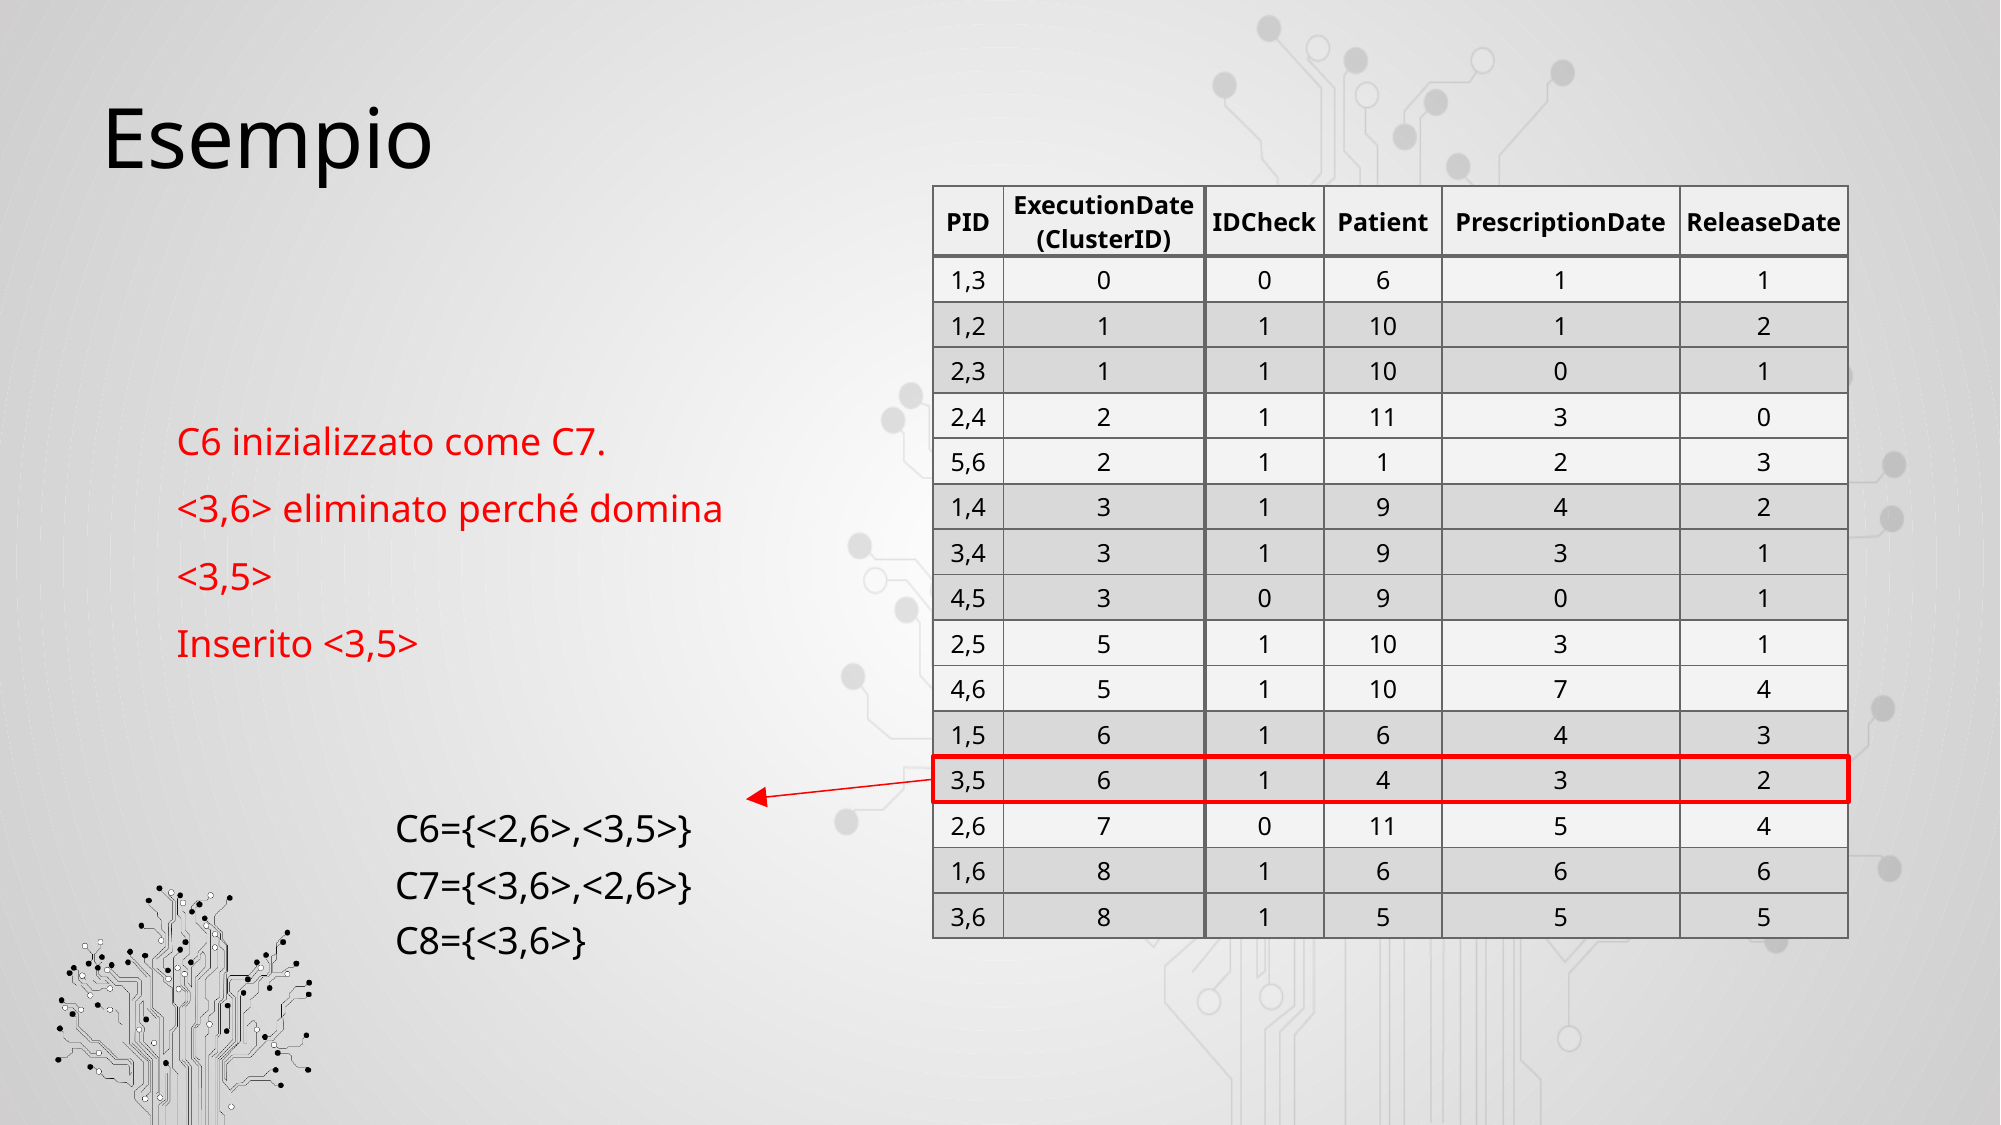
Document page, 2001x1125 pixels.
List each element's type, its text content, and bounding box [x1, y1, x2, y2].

table_cell 1 [1681, 530, 1847, 574]
table_cell 2 [1004, 439, 1203, 483]
table_cell 2,3 [934, 348, 1003, 392]
table_cell 6 [1004, 712, 1203, 756]
table_cell 5 [1004, 621, 1203, 665]
table_cell 1 [1207, 530, 1323, 574]
table_cell 5 [1443, 803, 1679, 847]
table_cell 0 [1443, 575, 1679, 619]
text_box C6={<2,6>,<3,5>} [380, 767, 746, 831]
table_cell 1 [1207, 666, 1323, 710]
table_cell 11 [1325, 803, 1441, 847]
table_cell 1 [1207, 394, 1323, 437]
table_cell 0 [1681, 394, 1847, 437]
table_cell 1 [1443, 303, 1679, 346]
table_cell 1,4 [934, 485, 1003, 528]
table_header ReleaseDate [1681, 187, 1847, 254]
table_cell 1 [1207, 712, 1323, 756]
picture [20, 879, 348, 1125]
table_cell 10 [1325, 621, 1441, 665]
table_cell 6 [1325, 848, 1441, 892]
text_box C7={<3,6>,<2,6>} [380, 831, 746, 889]
table_cell 5 [1681, 894, 1847, 937]
table_cell 7 [1443, 666, 1679, 710]
table_cell 3 [1443, 621, 1679, 665]
table_cell 5 [1004, 666, 1203, 710]
text_box C8={<3,6>} [380, 889, 670, 943]
table_cell 1,2 [934, 303, 1003, 346]
table_cell 1 [1681, 348, 1847, 392]
text_box C6 inizializzato come C7. <3,6> eliminato perché domina <3,5> Inserito <3,5> [161, 380, 842, 672]
table_cell 3 [1443, 530, 1679, 574]
table_cell 1 [1207, 348, 1323, 392]
table_cell 3 [1004, 485, 1203, 528]
table_cell 1 [1207, 621, 1323, 665]
table_cell 1,3 [934, 258, 1003, 301]
table_cell 2,4 [934, 394, 1003, 437]
table_cell 3 [1004, 575, 1203, 619]
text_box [745, 778, 934, 800]
table_header PrescriptionDate [1443, 187, 1679, 254]
table_cell 1 [1443, 258, 1679, 301]
table_cell 2 [1443, 439, 1679, 483]
table_cell 3,4 [934, 530, 1003, 574]
table_cell 10 [1325, 348, 1441, 392]
table_cell 3 [1004, 530, 1203, 574]
table_cell 1 [1004, 303, 1203, 346]
table_cell 1 [1681, 258, 1847, 301]
table_cell 5 [1443, 894, 1679, 937]
table_cell 1,5 [934, 712, 1003, 756]
table_cell 6 [1325, 258, 1441, 301]
text_box Esempio [86, 77, 1632, 194]
table_cell 6 [1325, 712, 1441, 756]
table_cell 1 [1207, 848, 1323, 892]
table_cell 1 [1681, 621, 1847, 665]
table_cell 4 [1443, 485, 1679, 528]
table_cell 9 [1325, 530, 1441, 574]
table_cell 11 [1325, 394, 1441, 437]
table_cell 1 [1207, 439, 1323, 483]
table_cell 4 [1681, 803, 1847, 847]
table_cell 4,5 [934, 575, 1003, 619]
table_cell 1 [1681, 575, 1847, 619]
table_cell 8 [1004, 894, 1203, 937]
table_cell 7 [1004, 803, 1203, 847]
table_cell 2 [1004, 394, 1203, 437]
table_header PID [934, 187, 1003, 254]
table_cell 2 [1681, 485, 1847, 528]
table_cell 4,6 [934, 666, 1003, 710]
table_cell 1 [1207, 894, 1323, 937]
table_cell 2,6 [934, 803, 1003, 847]
table_cell 5 [1325, 894, 1441, 937]
table_cell 0 [1443, 348, 1679, 392]
table_cell 0 [1207, 803, 1323, 847]
table_cell 3 [1681, 712, 1847, 756]
table_cell 6 [1443, 848, 1679, 892]
table_cell 1 [1207, 485, 1323, 528]
table_cell 3,6 [934, 894, 1003, 937]
table_cell 1,6 [934, 848, 1003, 892]
table_cell 3 [1681, 439, 1847, 483]
table_cell 10 [1325, 666, 1441, 710]
table_cell 8 [1004, 848, 1203, 892]
table_cell 9 [1325, 485, 1441, 528]
table_cell 0 [1207, 258, 1323, 301]
text_box [933, 756, 1849, 803]
text_box [688, 0, 2000, 1125]
table_cell 1 [1004, 348, 1203, 392]
table_header ExecutionDate (ClusterID) [1004, 187, 1203, 254]
table_cell 5,6 [934, 439, 1003, 483]
table_cell 3 [1443, 394, 1679, 437]
table_cell 2,5 [934, 621, 1003, 665]
table_cell 4 [1443, 712, 1679, 756]
table_cell 6 [1681, 848, 1847, 892]
table_cell 0 [1207, 575, 1323, 619]
table_cell 1 [1325, 439, 1441, 483]
table_cell 4 [1681, 666, 1847, 710]
table_cell 2 [1681, 303, 1847, 346]
table_cell 1 [1207, 303, 1323, 346]
table_cell 9 [1325, 575, 1441, 619]
table_header Patient [1325, 187, 1441, 254]
table_cell 0 [1004, 258, 1203, 301]
table_cell 10 [1325, 303, 1441, 346]
table_header IDCheck [1207, 187, 1323, 254]
